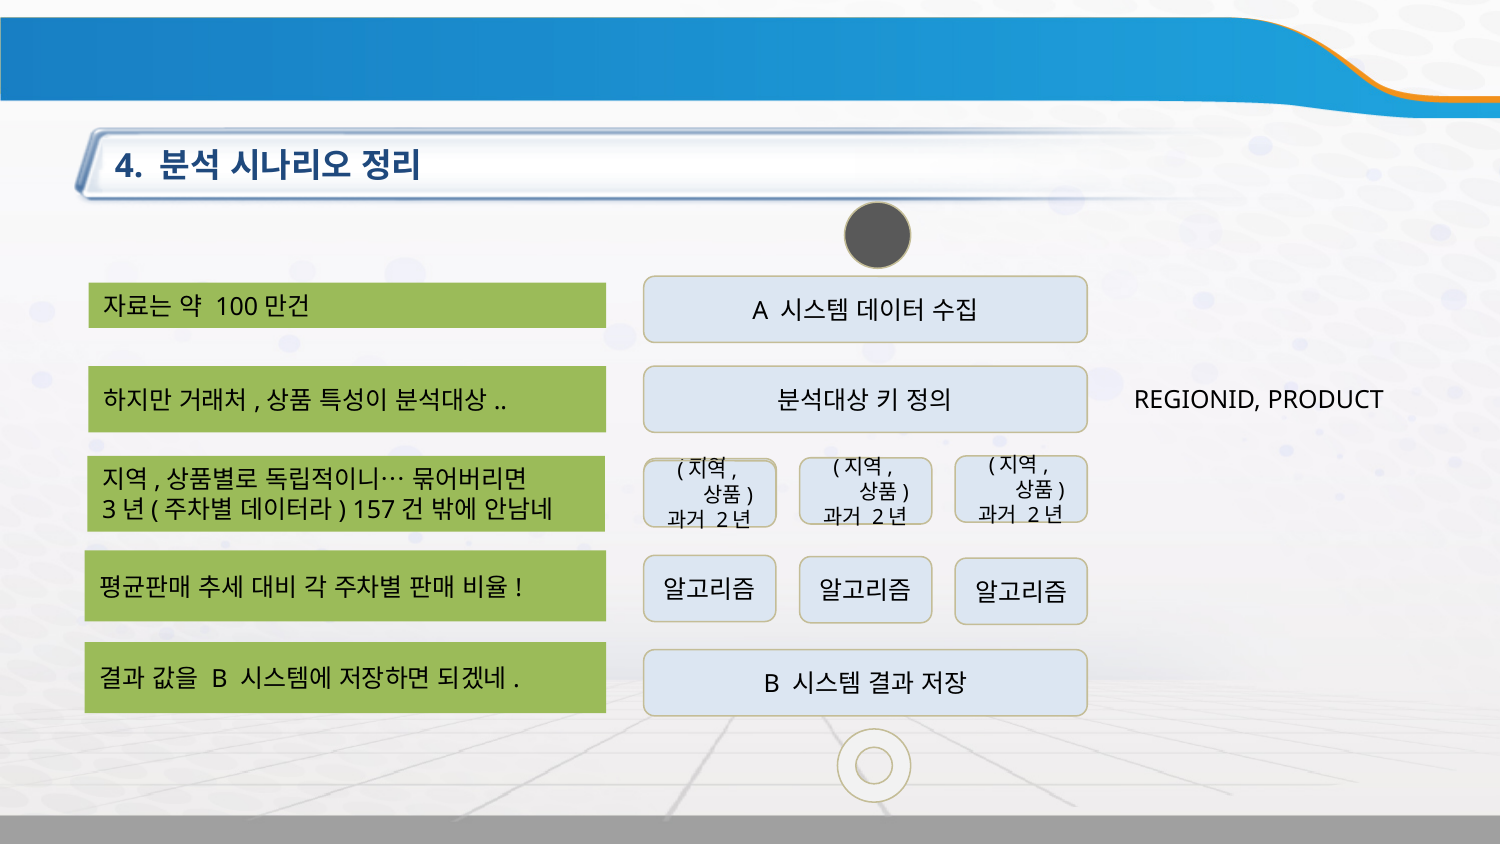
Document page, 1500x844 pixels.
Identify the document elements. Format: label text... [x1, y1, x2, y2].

picture [0, 0, 1500, 844]
text_box A 시스템 데이터 수집 [643, 276, 1088, 343]
text_box 알고리즘 [955, 558, 1088, 625]
text_box 분석 시나리오… [29, 0, 1175, 103]
text_box [837, 728, 911, 803]
text_box (지역,상품) 과거 2년 [799, 457, 932, 524]
text_box 알고리즘 [799, 556, 932, 623]
text_box [844, 216, 911, 269]
text_box REGIONID, PRODUCT [1119, 376, 1406, 422]
text_box 알고리즘 [643, 555, 776, 622]
text_box 지역,상품별로 독립적이니… 묶어버리면 3년(주차별 데이터라) 157건 밖에 안남네 [87, 455, 605, 532]
text_box B 시스템 결과 저장 [643, 649, 1088, 716]
text_box 평균판매 추세 대비 각 주차별 판매 비율! [84, 550, 607, 622]
text_box 결과 값을 B 시스템에 저장하면 되겠네. [84, 642, 607, 714]
text_box 하지만 거래처,상품 특성이 분석대상.. [88, 366, 607, 433]
text_box (지역,상품) 과거 2년 [643, 460, 776, 527]
text_box 분석대상 키 정의 [643, 366, 1088, 433]
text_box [74, 126, 1289, 208]
text_box (지역,상품) 과거 2년 [955, 455, 1088, 523]
text_box 자료는 약 100만건 [88, 282, 607, 328]
